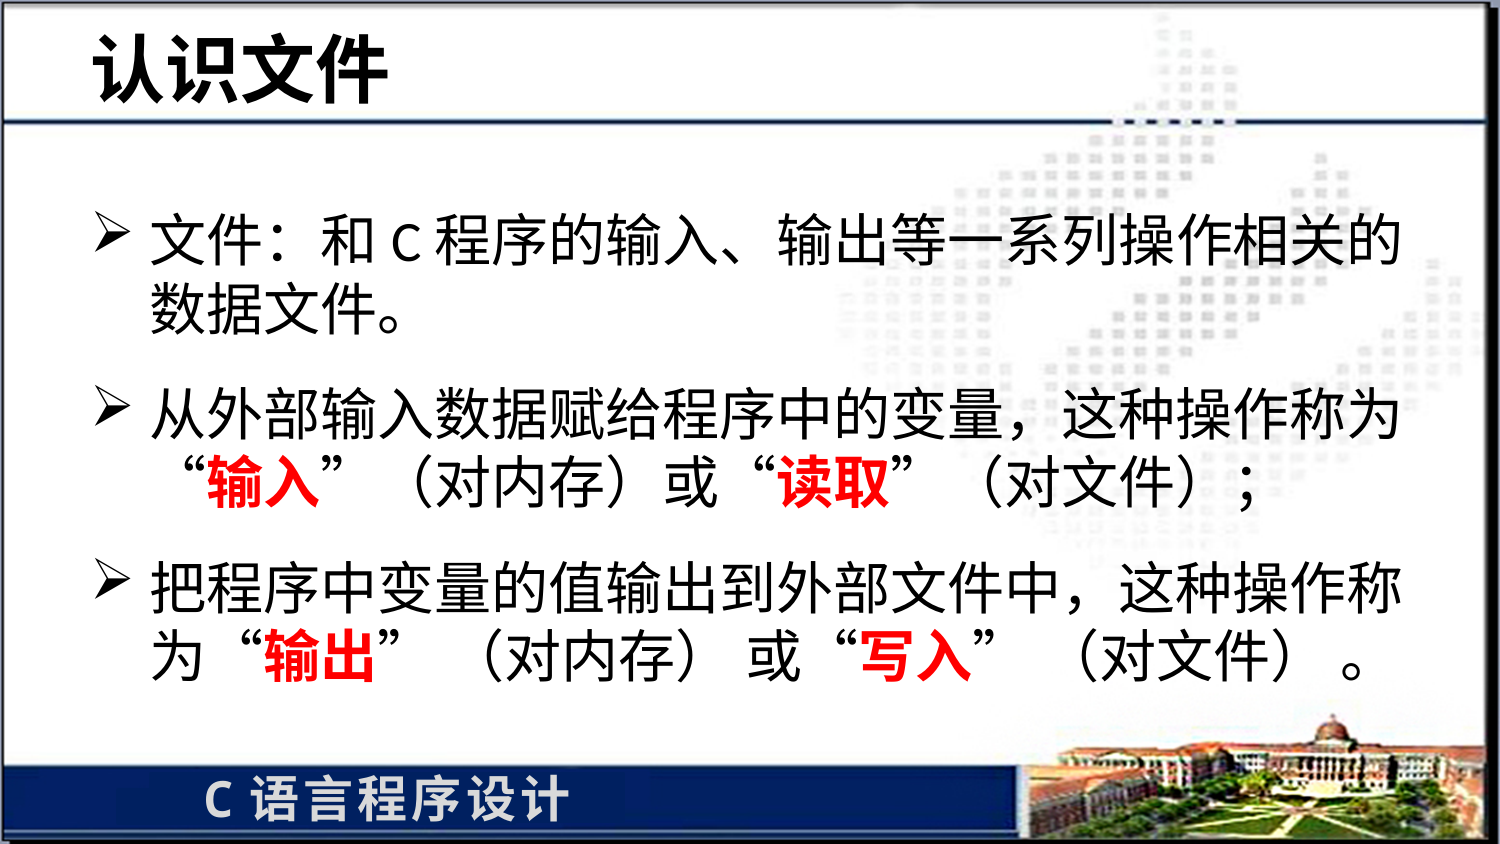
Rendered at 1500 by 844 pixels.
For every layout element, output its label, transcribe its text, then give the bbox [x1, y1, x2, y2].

list 文件：和C程序的输入、输出等一系列操作相关的数据文件。 从外部输入数据赋给程序中的变量，这种操作称为“输入”（对内存）或“读取”（对文件）； 把程序中变量的值输出到外部文件中，这种操作称为“输出” （对内存） 或“写入” （对文件） 。 [75, 197, 1424, 718]
picture [0, 0, 1500, 844]
text_box [147, 346, 809, 412]
title 认识文件 [75, 20, 1425, 115]
